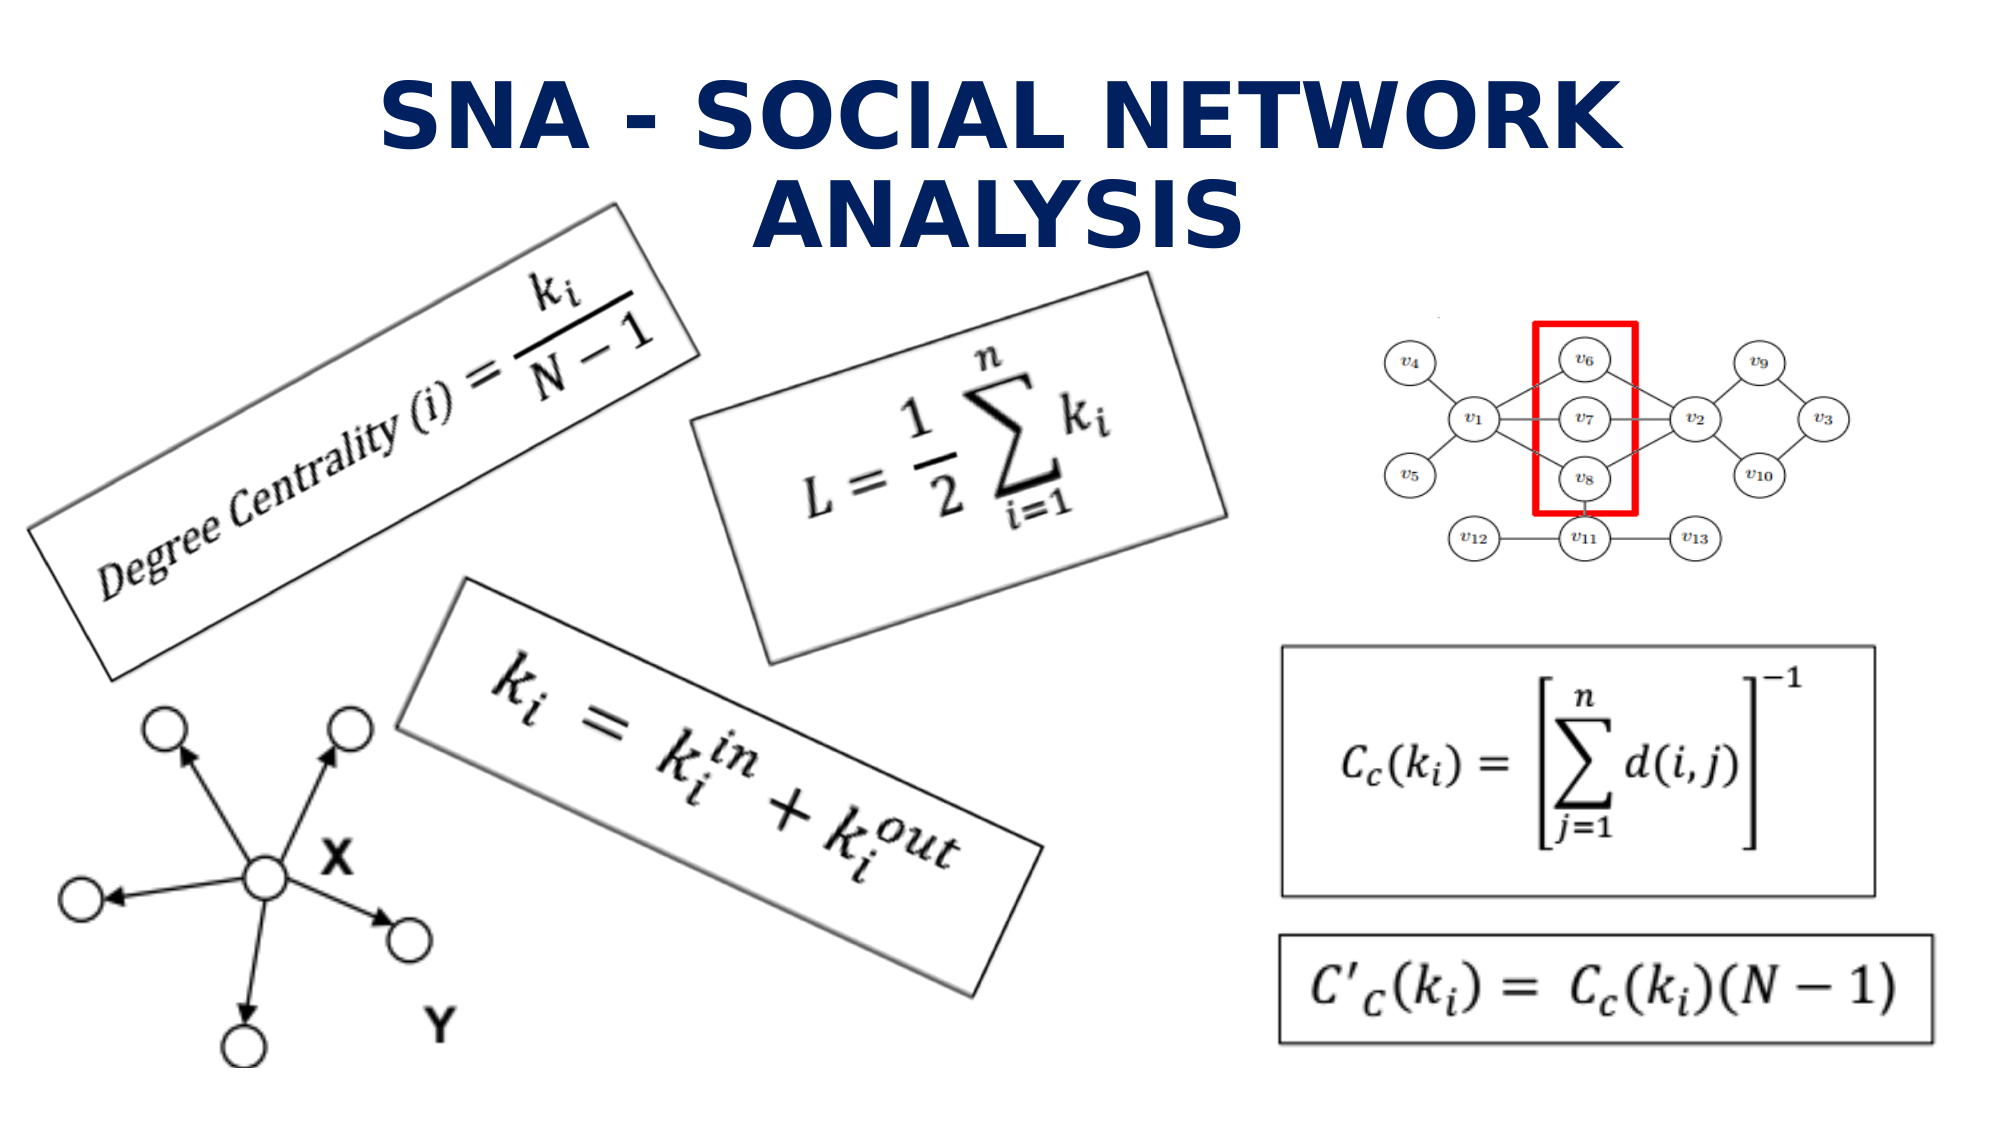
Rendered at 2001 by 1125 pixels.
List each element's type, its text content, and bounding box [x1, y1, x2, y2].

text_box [1213, 617, 1975, 1068]
title SNA - SOCIAL NETWORK ANALYSIS [137, 59, 1863, 278]
picture [0, 160, 1945, 1068]
